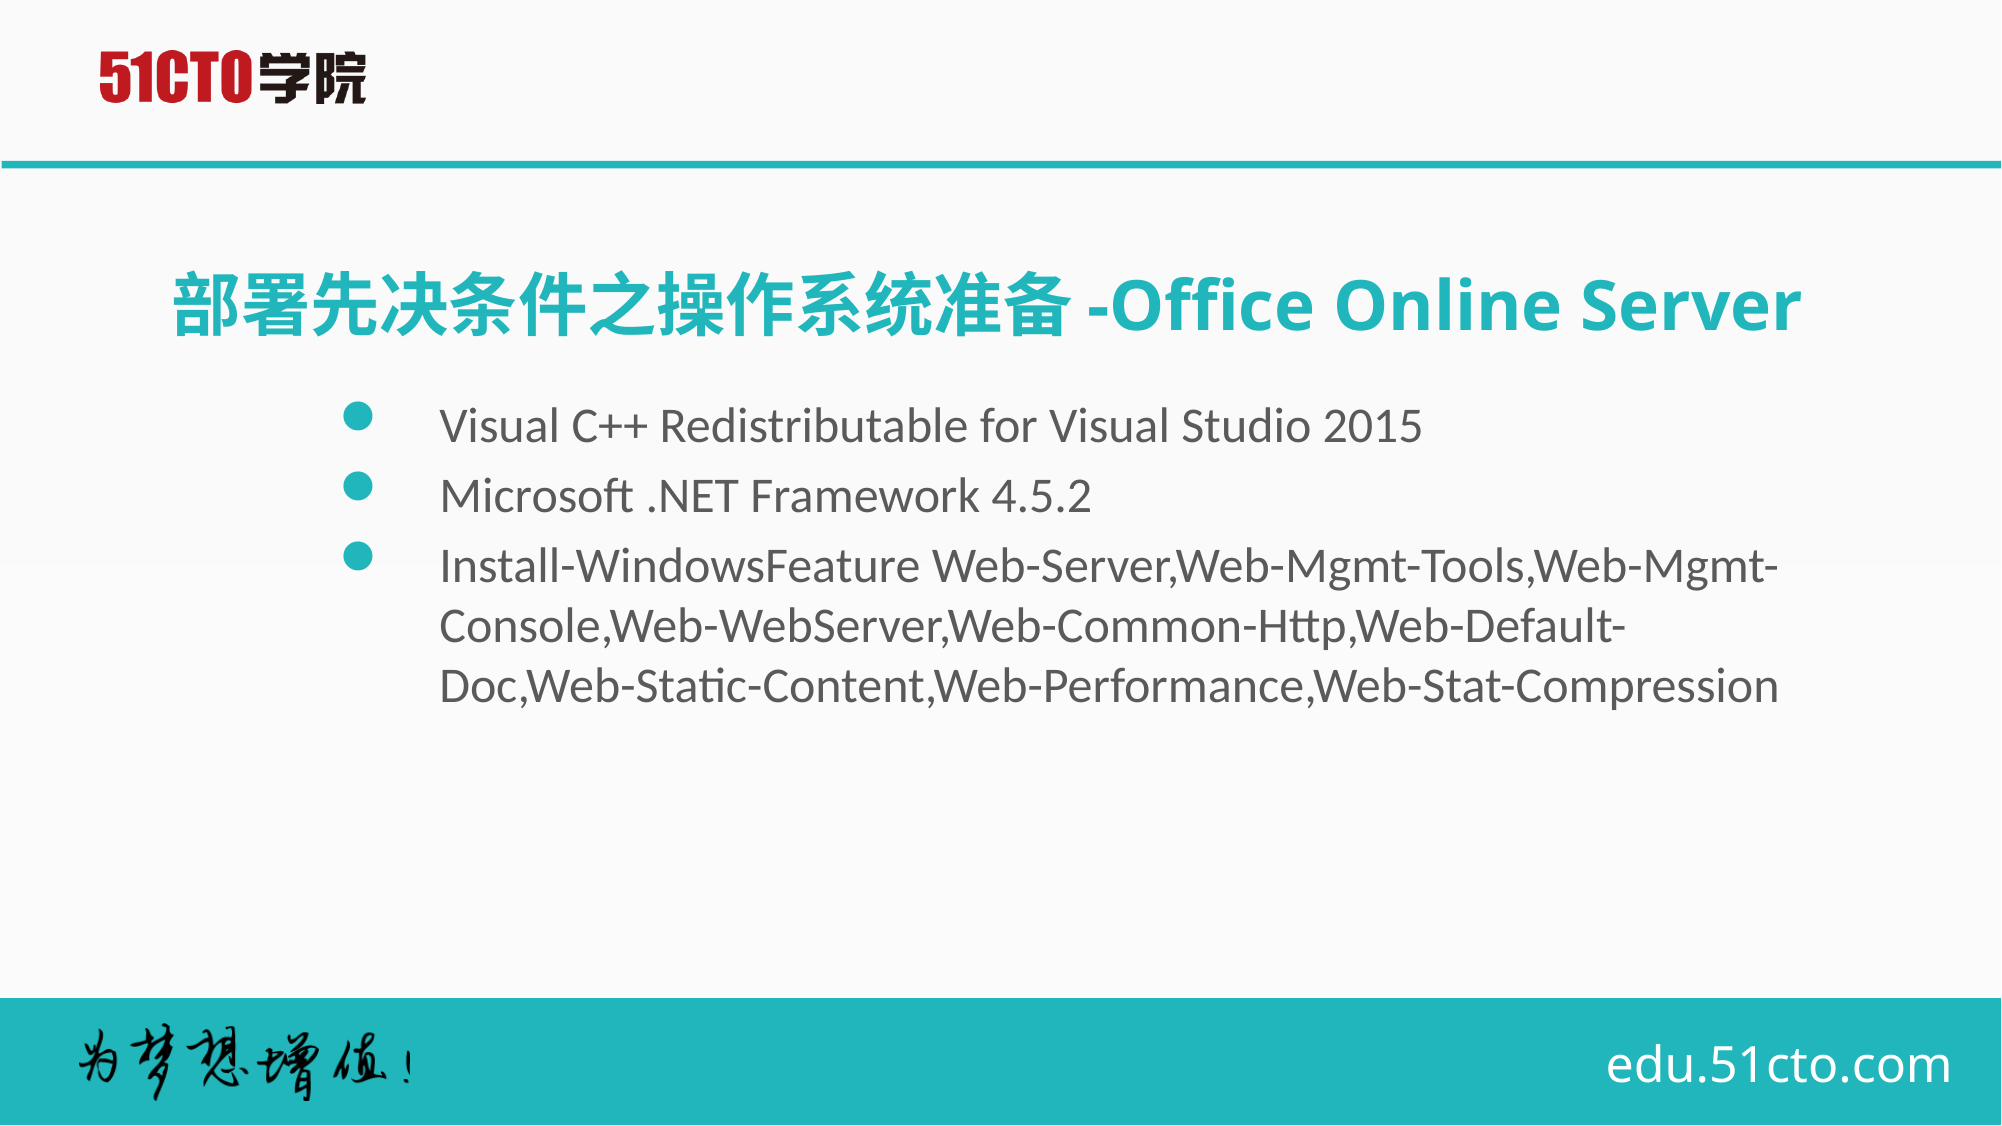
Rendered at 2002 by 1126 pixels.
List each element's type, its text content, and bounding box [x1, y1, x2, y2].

picture [79, 1023, 410, 1101]
list Visual C++ Redistributable for Visual Studio 2015 Microsoft .NET Framework 4.5.2 Install-WindowsFeature Web-Server,Web-Mgmt-Tools,Web-Mgmt-Console,Web-WebServer,Web-Common-Http,Web-Default-Doc,Web-Static-Content,Web-Performance,Web-Stat-Compression [161, 385, 1828, 870]
title 部署先决条件之操作系统准备-Office Online Server [156, 243, 1831, 362]
picture [100, 50, 366, 104]
